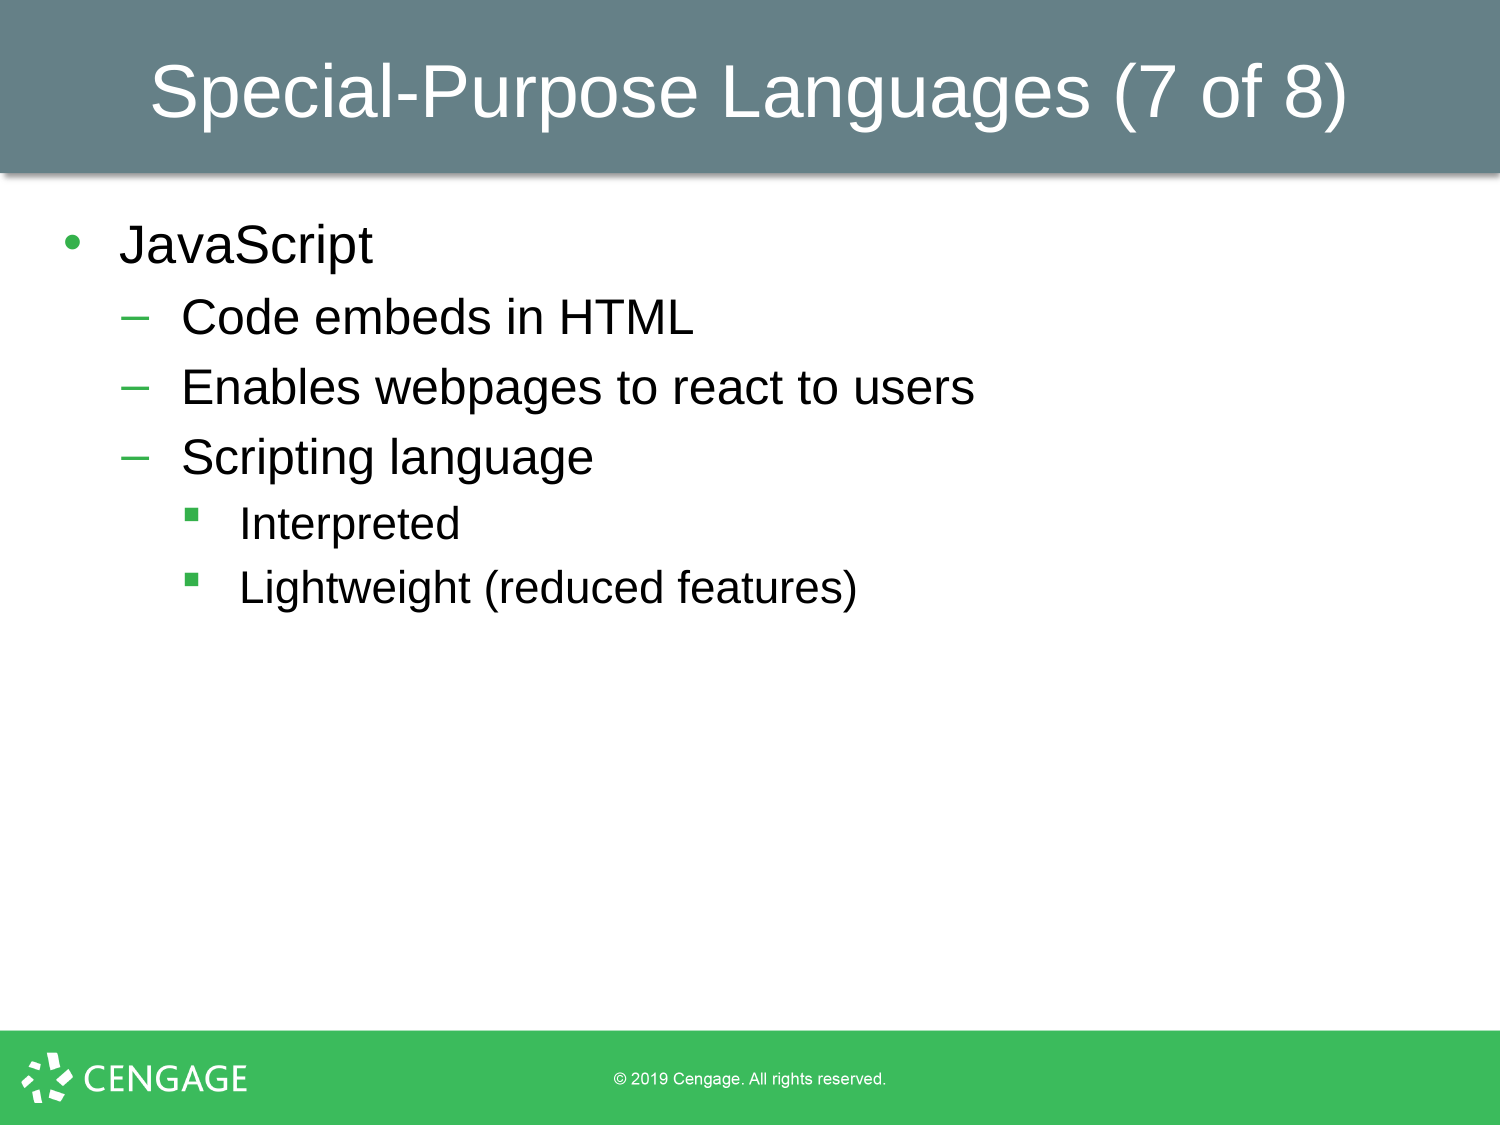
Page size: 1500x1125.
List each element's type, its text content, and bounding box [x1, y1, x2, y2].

list JavaScript Code embeds in HTML Enables webpages to react to users Scripting language Interpreted Lightweight (reduced features) [48, 201, 1425, 1005]
title Special-Purpose Languages (7 of 8) [0, 0, 1500, 174]
picture [0, 174, 1500, 1125]
